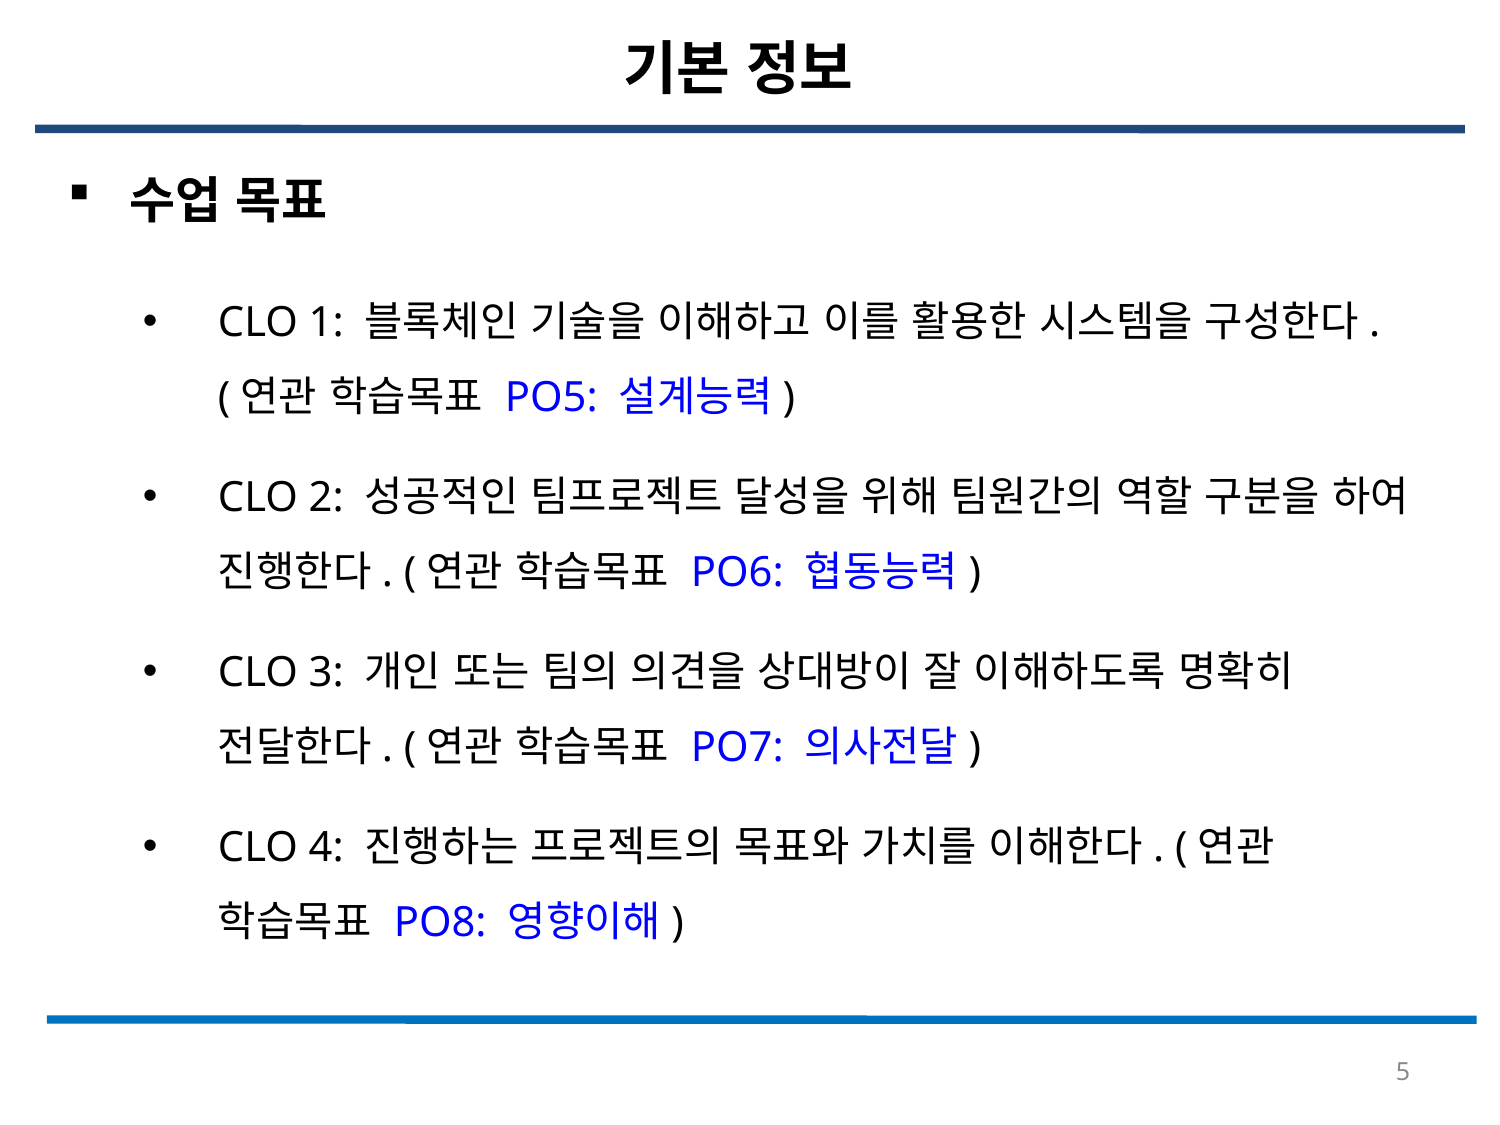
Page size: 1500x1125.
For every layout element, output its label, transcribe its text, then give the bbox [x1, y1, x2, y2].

slide_number 5 [1074, 1042, 1425, 1103]
text_box 기본 정보 [468, 23, 1008, 109]
text_box 수업 목표 CLO 1: 블록체인 기술을 이해하고 이를 활용한 시스템을 구성한다. (연관 학습목표 PO5: 설계능력) CLO 2: 성공적인 팀프로젝트 달성을 위해 팀원간의 역할 구분을 하여 진행한다. (연관 학습목표 PO6: 협동능력) CLO 3: 개인 또는 팀의 의견을 상대방이 잘 이해하도록 명확히 전달한다. (연관 학습목표 PO7: 의사전달) CLO 4: 진행하는 프로젝트의 목표와 가치를 이해한다. (연관 학습목표 PO8: 영향이해) [53, 160, 1454, 953]
